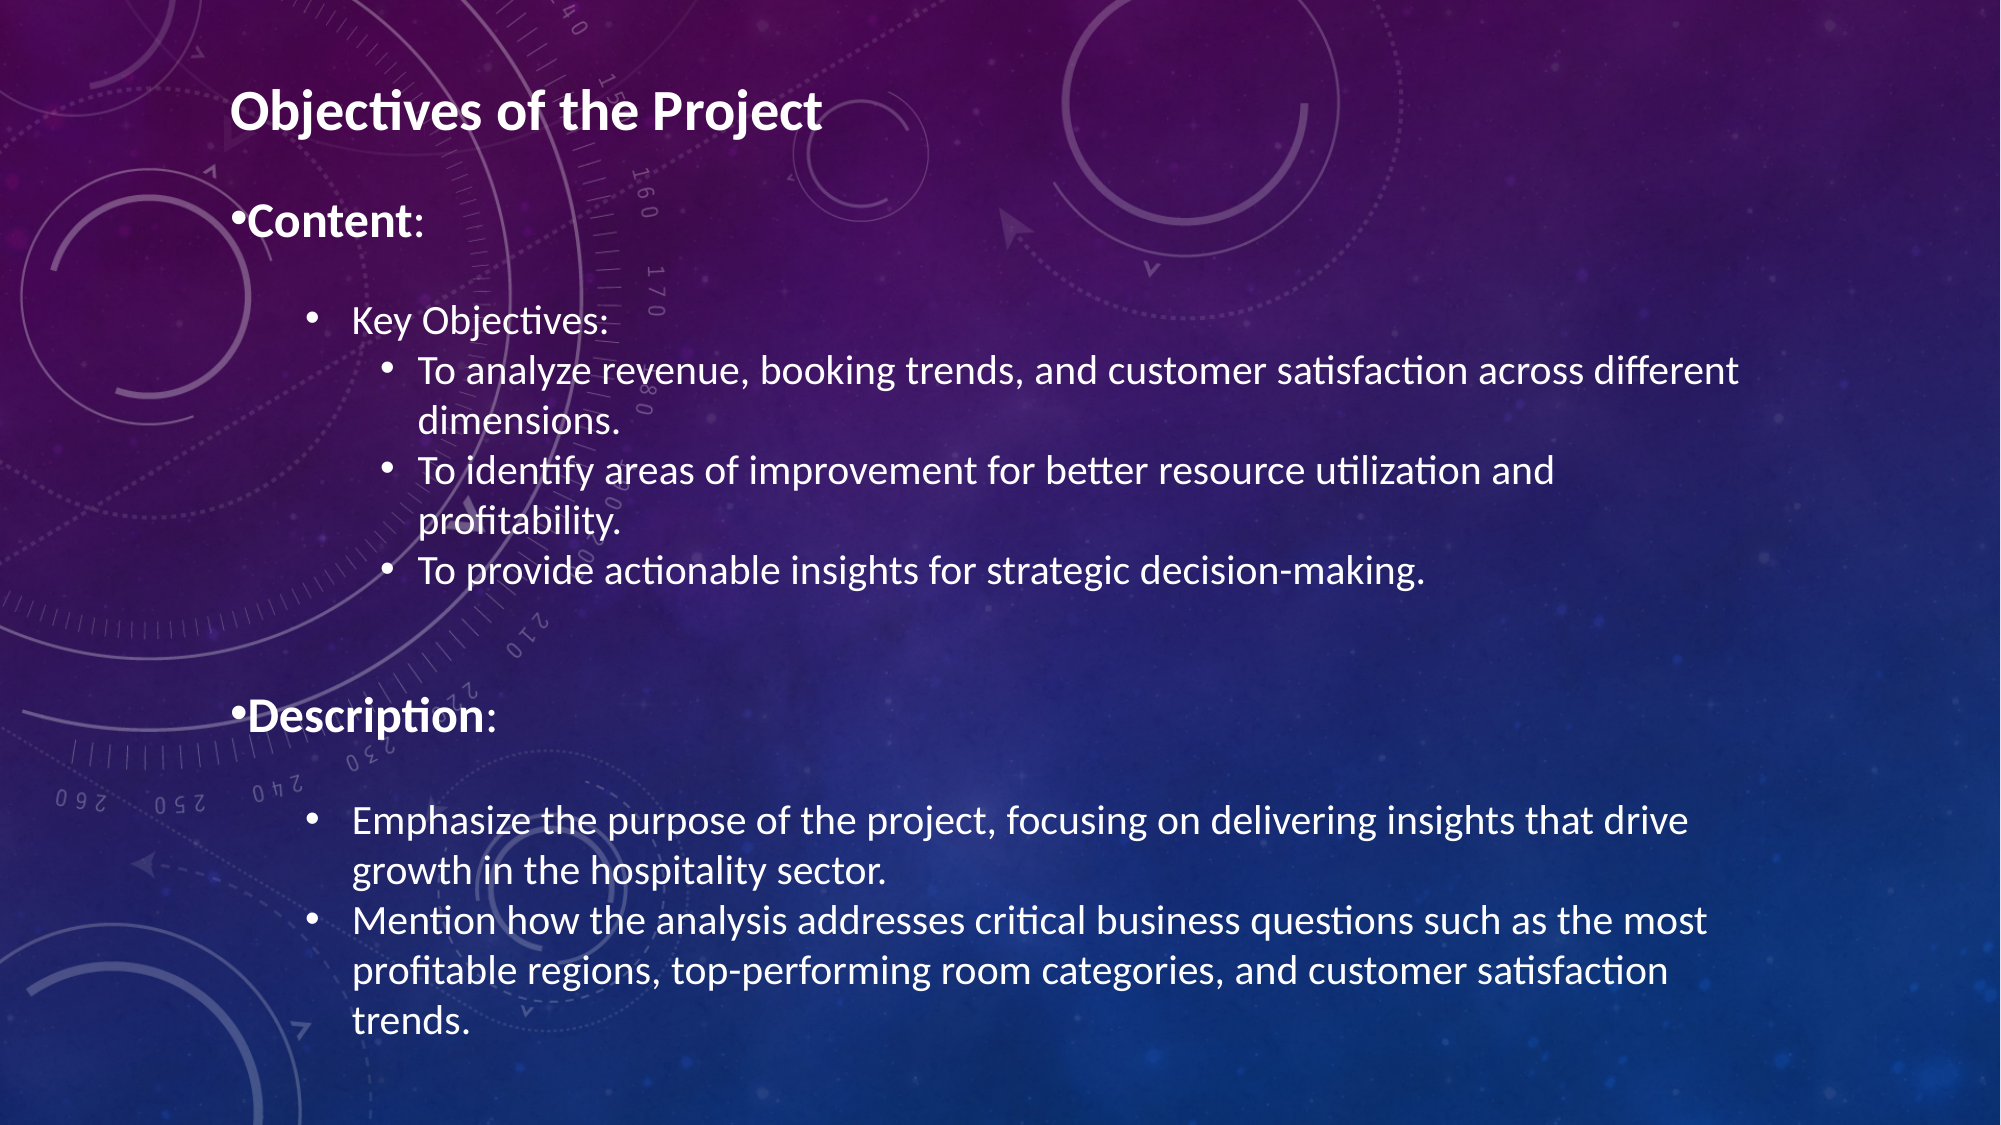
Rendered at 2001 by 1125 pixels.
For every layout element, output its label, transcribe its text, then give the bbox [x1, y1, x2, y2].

picture [0, 0, 2001, 1125]
text_box Objectives of the Project Content: Key Objectives: To analyze revenue, booking trends, and customer satisfaction across different dimensions. To identify areas of improvement for better resource utilization and profitability. To provide actionable insights for strategic decision-making. Description: Emphasize the purpose of the project, focusing on delivering insights that drive growth in the hospitality sector. Mention how the analysis addresses critical business questions such as the most profitable regions, top-performing room categories, and customer satisfaction trends. [215, 65, 1785, 1051]
